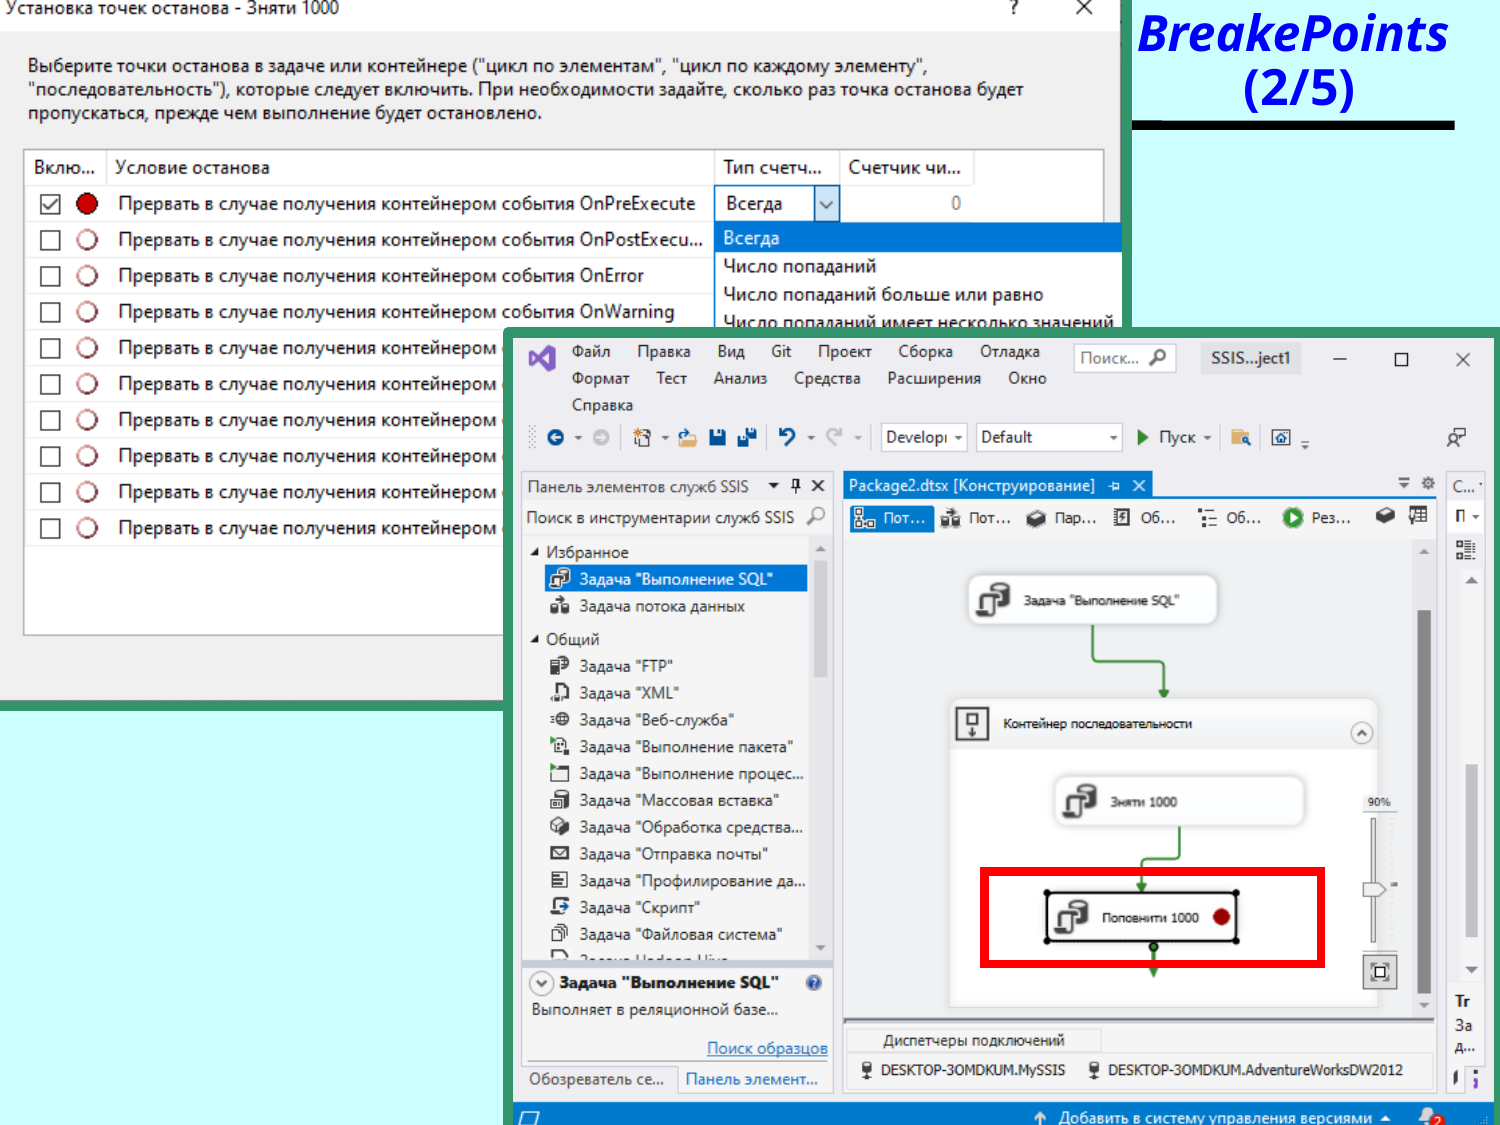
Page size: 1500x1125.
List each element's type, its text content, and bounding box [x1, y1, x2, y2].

text_box BreakePoints (2/5) [1122, 0, 1496, 125]
picture [0, 0, 1494, 1125]
